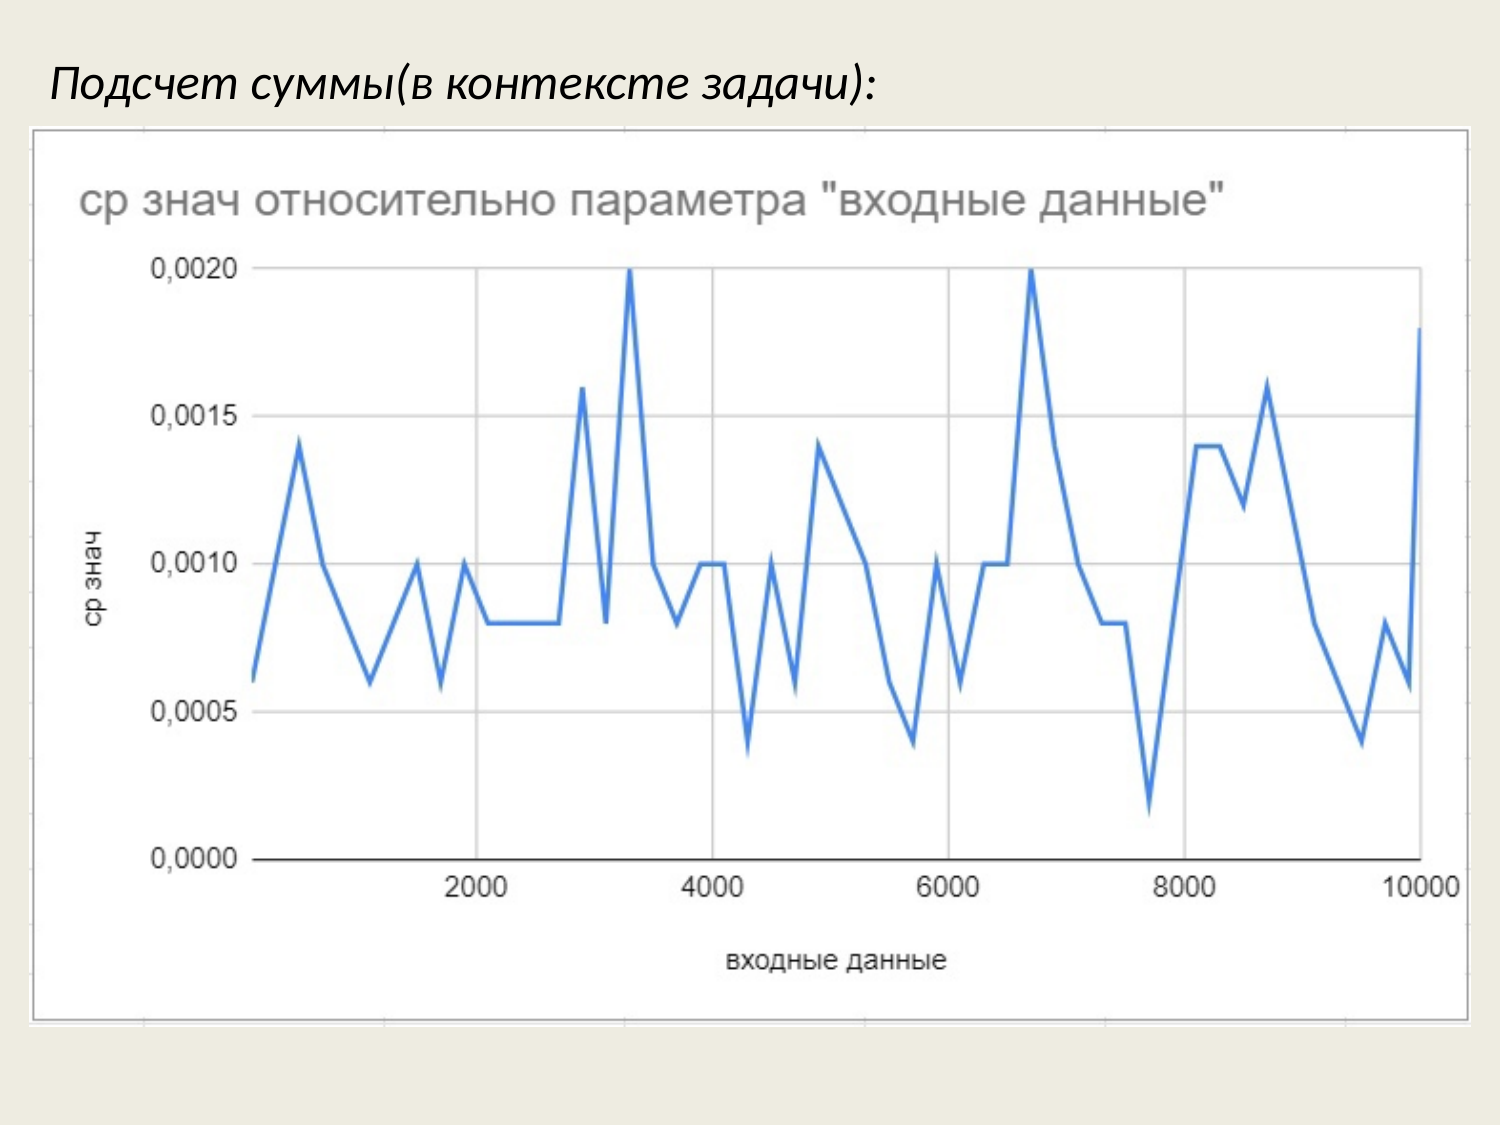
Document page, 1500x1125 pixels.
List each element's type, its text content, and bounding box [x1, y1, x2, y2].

text_box Подсчет суммы(в контексте задачи): [33, 42, 894, 118]
picture [29, 126, 1471, 1027]
